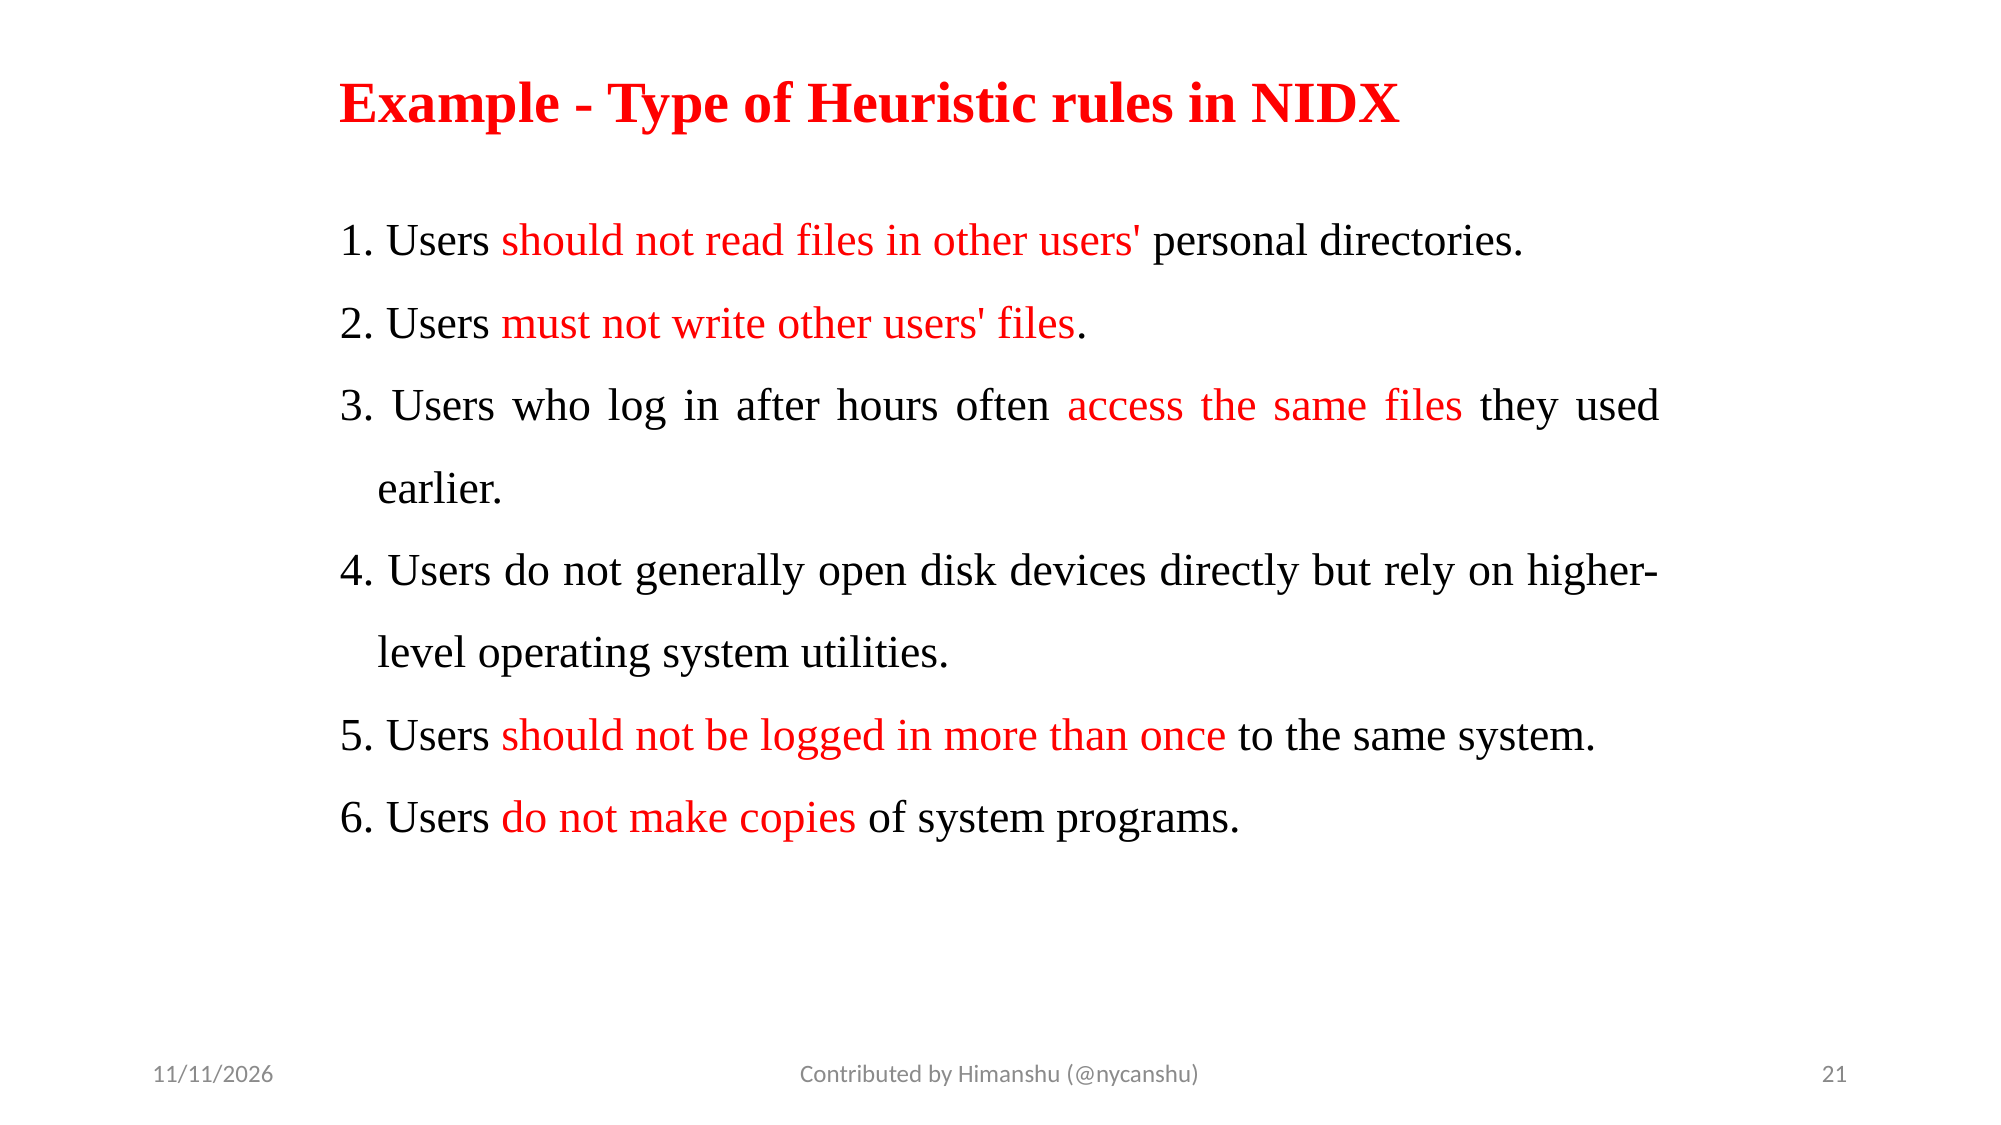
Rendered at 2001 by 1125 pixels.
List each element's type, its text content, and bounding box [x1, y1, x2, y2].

list 1. Users should not read files in other users' personal directories. 2. Users must not write other users' files. 3. Users who log in after hours often access the same files they used earlier. 4. Users do not generally open disk devices directly but rely on higher-level operating system utilities. 5. Users should not be logged in more than once to the same system. 6. Users do not make copies of system programs. [324, 174, 1675, 1005]
slide_number 21 [1412, 1042, 1863, 1103]
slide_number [137, 1042, 588, 1103]
footer Contributed by Himanshu (@nycanshu) [662, 1042, 1338, 1103]
title Example - Type of Heuristic rules in NIDX [324, 45, 1675, 163]
